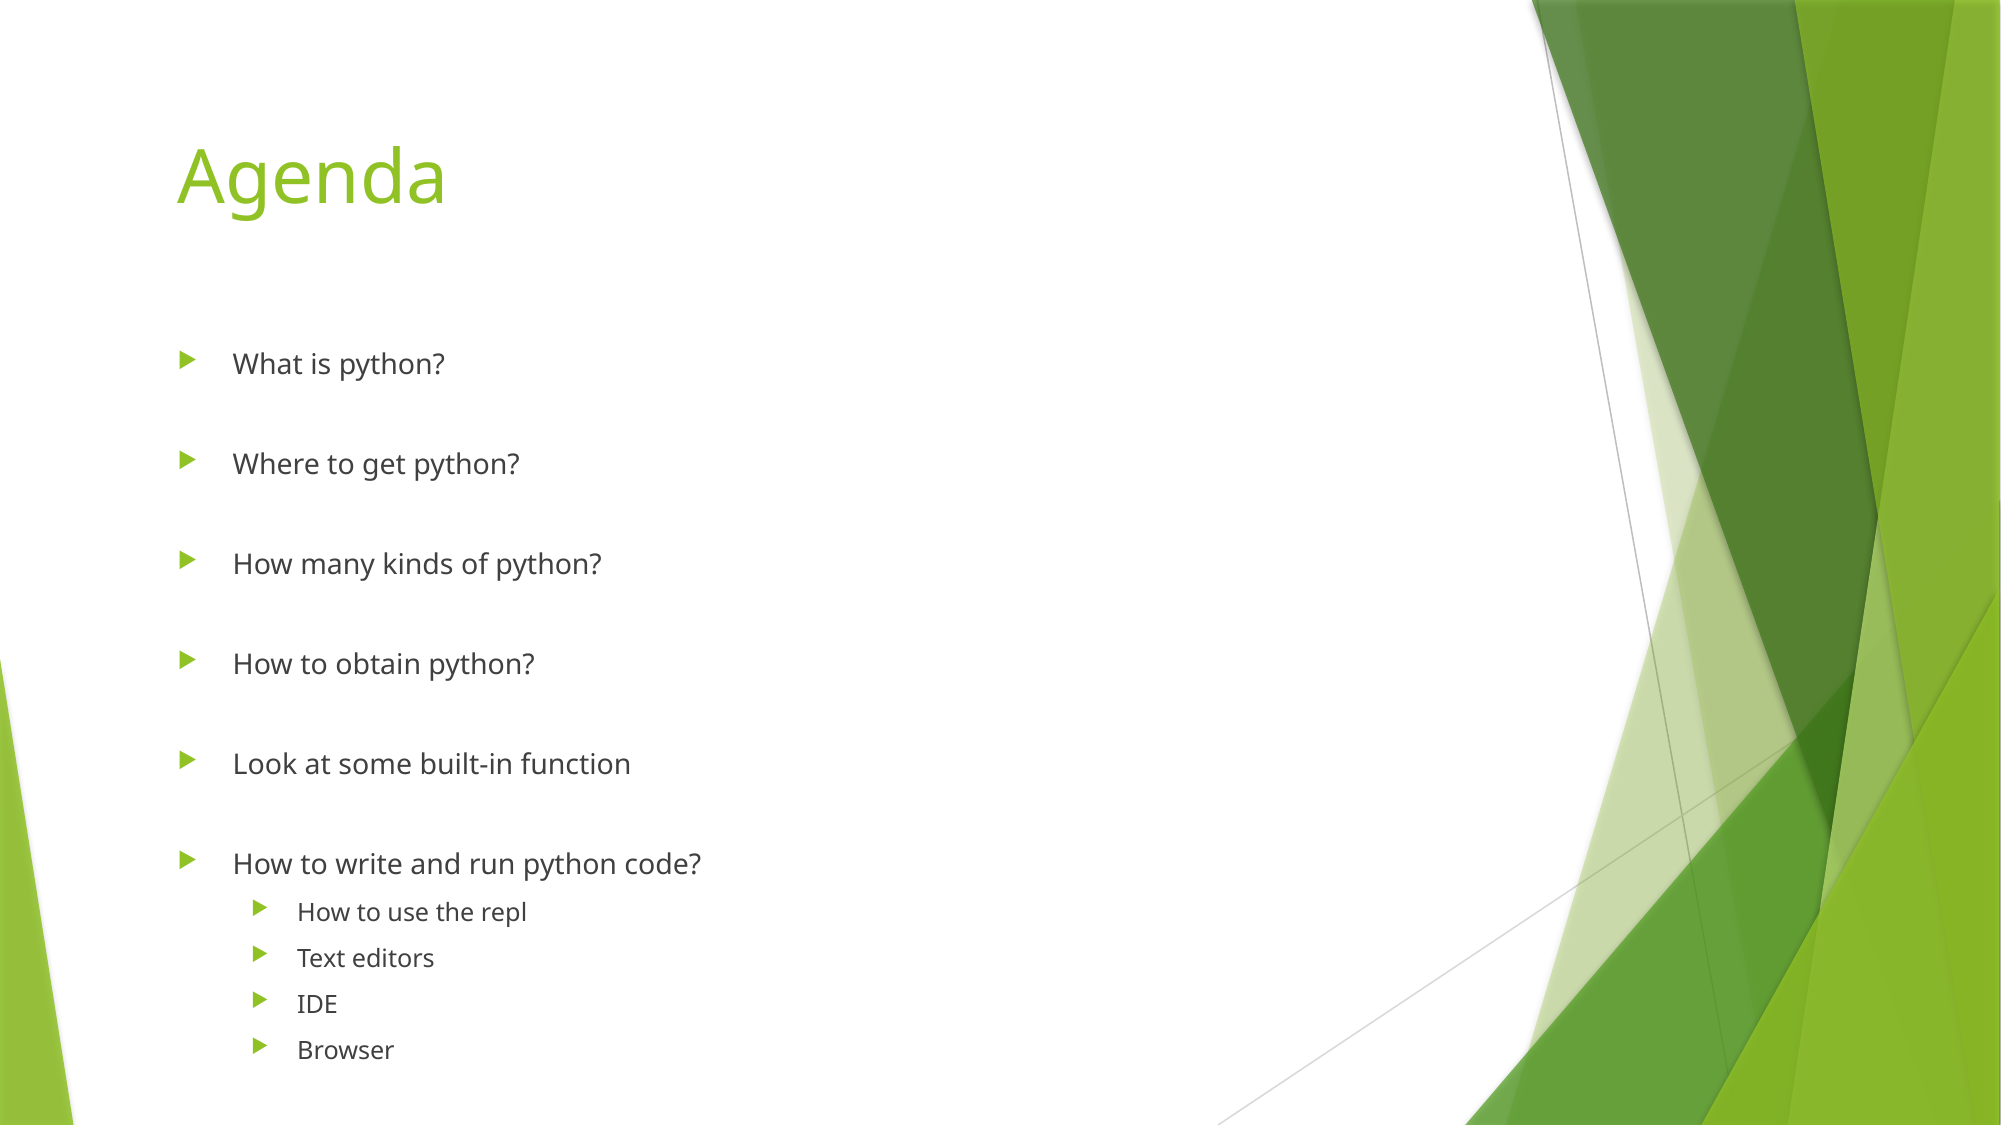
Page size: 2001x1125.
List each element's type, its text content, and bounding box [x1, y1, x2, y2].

list What is python? Where to get python? How many kinds of python? How to obtain python? Look at some built-in function How to write and run python code? How to use the repl Text editors IDE Browser [162, 338, 1888, 1075]
title Agenda [162, 121, 1888, 338]
